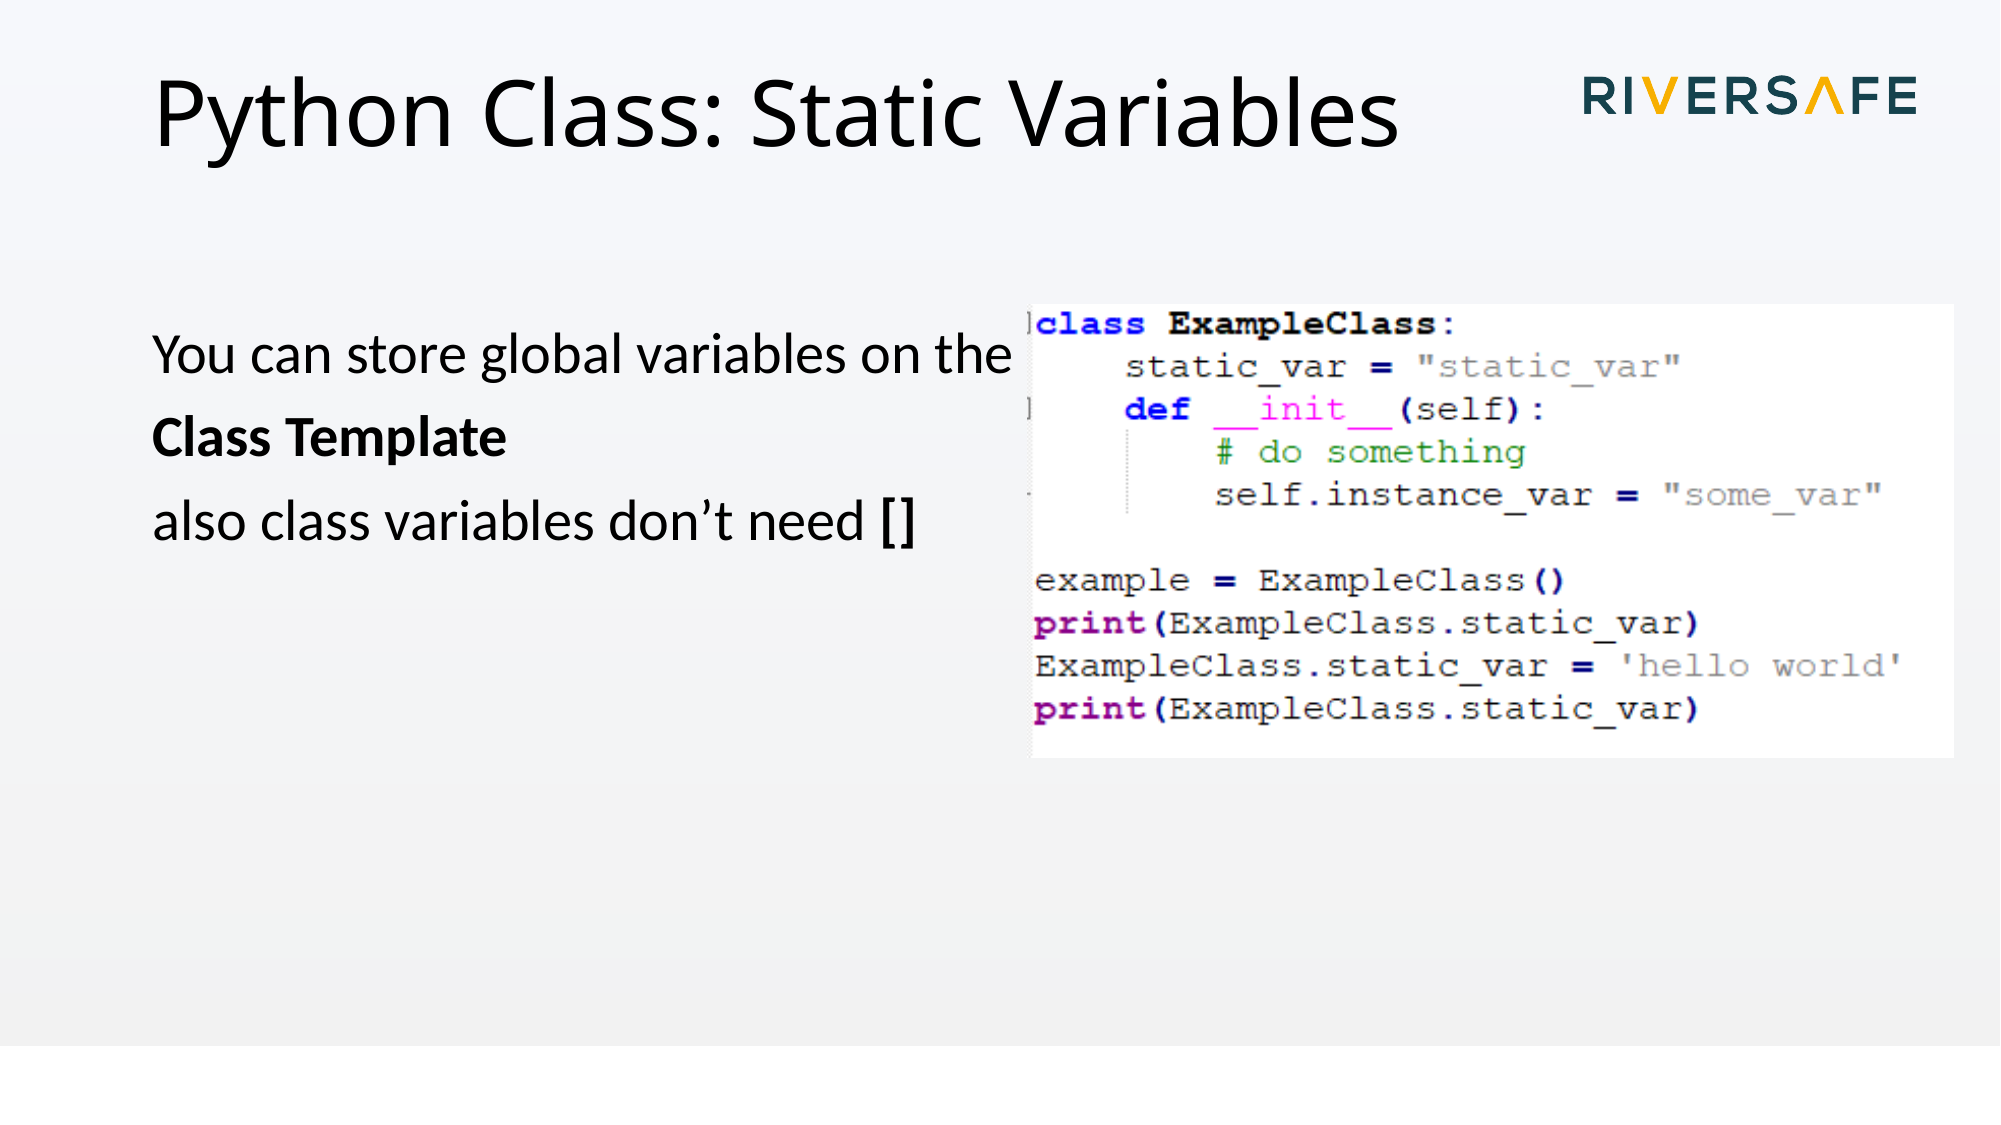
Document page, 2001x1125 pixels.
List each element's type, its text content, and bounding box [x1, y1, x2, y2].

picture [1863, 75, 1916, 115]
text_box You can store global variables on the Class Template also class variables don’t need [] [137, 252, 1863, 967]
title Python Class: Static Variables [137, 59, 1863, 252]
picture [1027, 304, 1954, 758]
